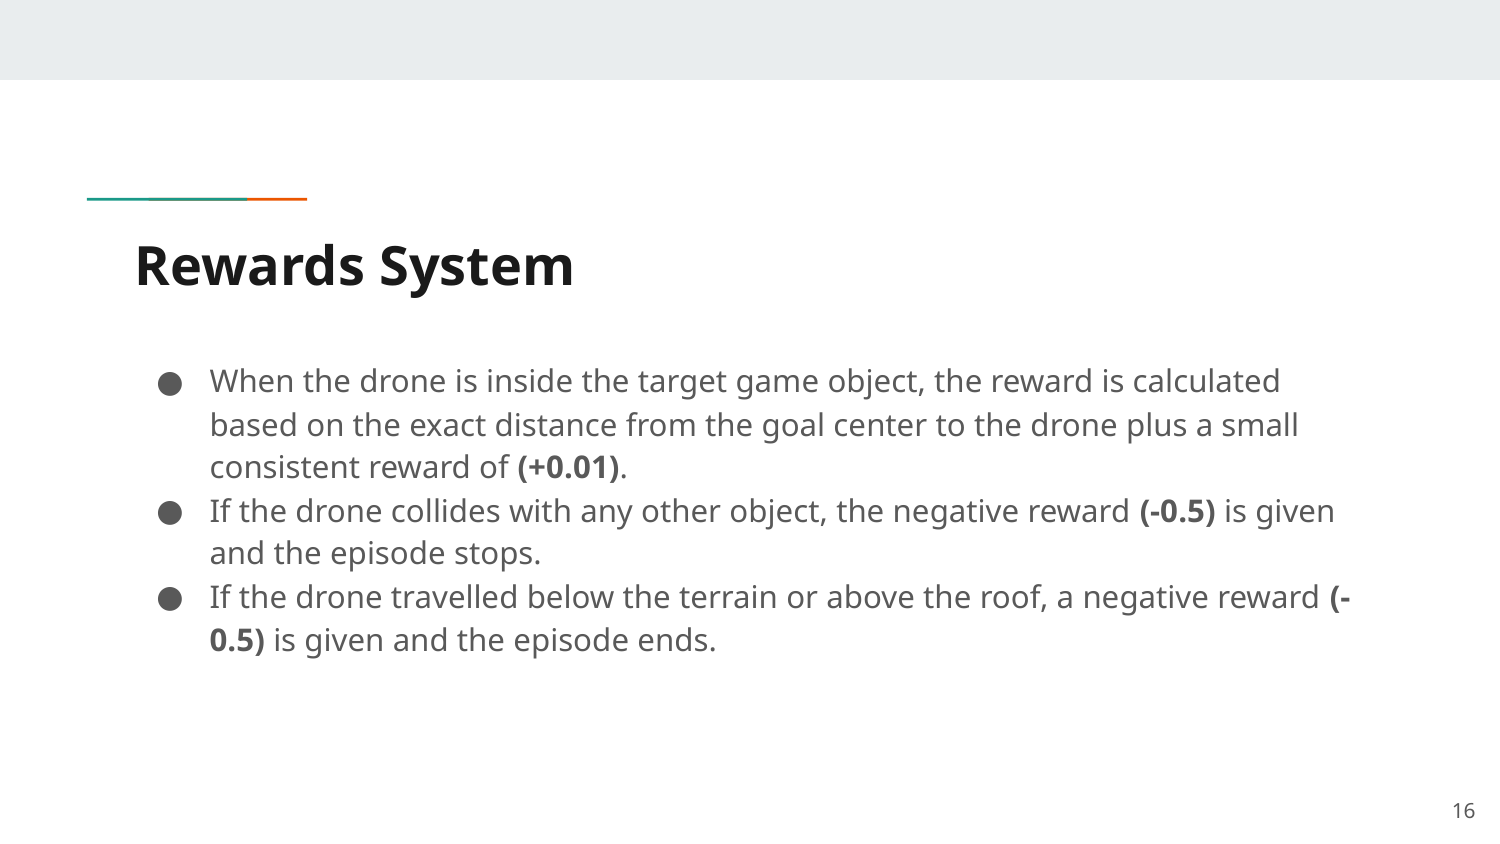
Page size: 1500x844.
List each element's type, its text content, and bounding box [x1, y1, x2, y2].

list When the drone is inside the target game object, the reward is calculated based on the exact distance from the goal center to the drone plus a small consistent reward of (+0.01). If the drone collides with any other object, the negative reward (-0.5) is given and the episode stops. If the drone travelled below the terrain or above the roof, a negative reward (-0.5) is given and the episode ends. [119, 341, 1381, 712]
slide_number ‹#› [1400, 779, 1491, 844]
title Rewards System [119, 216, 1381, 305]
